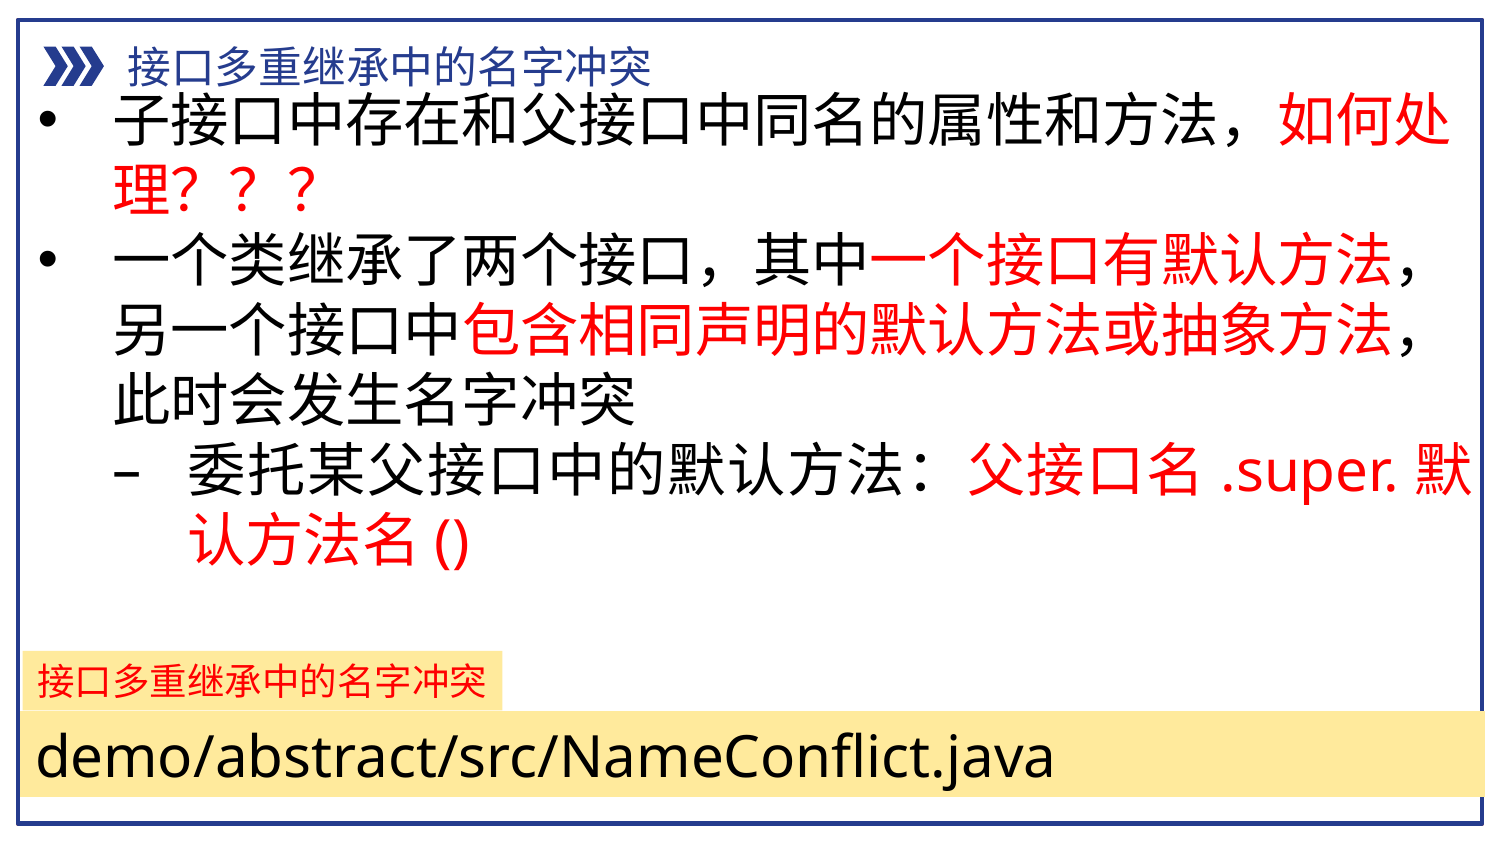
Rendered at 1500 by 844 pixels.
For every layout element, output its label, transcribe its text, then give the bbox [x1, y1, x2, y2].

text_box [16, 18, 1484, 826]
text_box 接口多重继承中的名字冲突 [22, 650, 503, 711]
text_box 子接口中存在和父接口中同名的属性和方法，如何处理？？？ 一个类继承了两个接口，其中一个接口有默认方法，另一个接口中包含相同声明的默认方法或抽象方法，此时会发生名字冲突 委托某父接口中的默认方法：父接口名.super.默认方法名() [22, 76, 1488, 581]
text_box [43, 31, 671, 101]
text_box demo/abstract/src/NameConflict.java [20, 711, 1485, 797]
